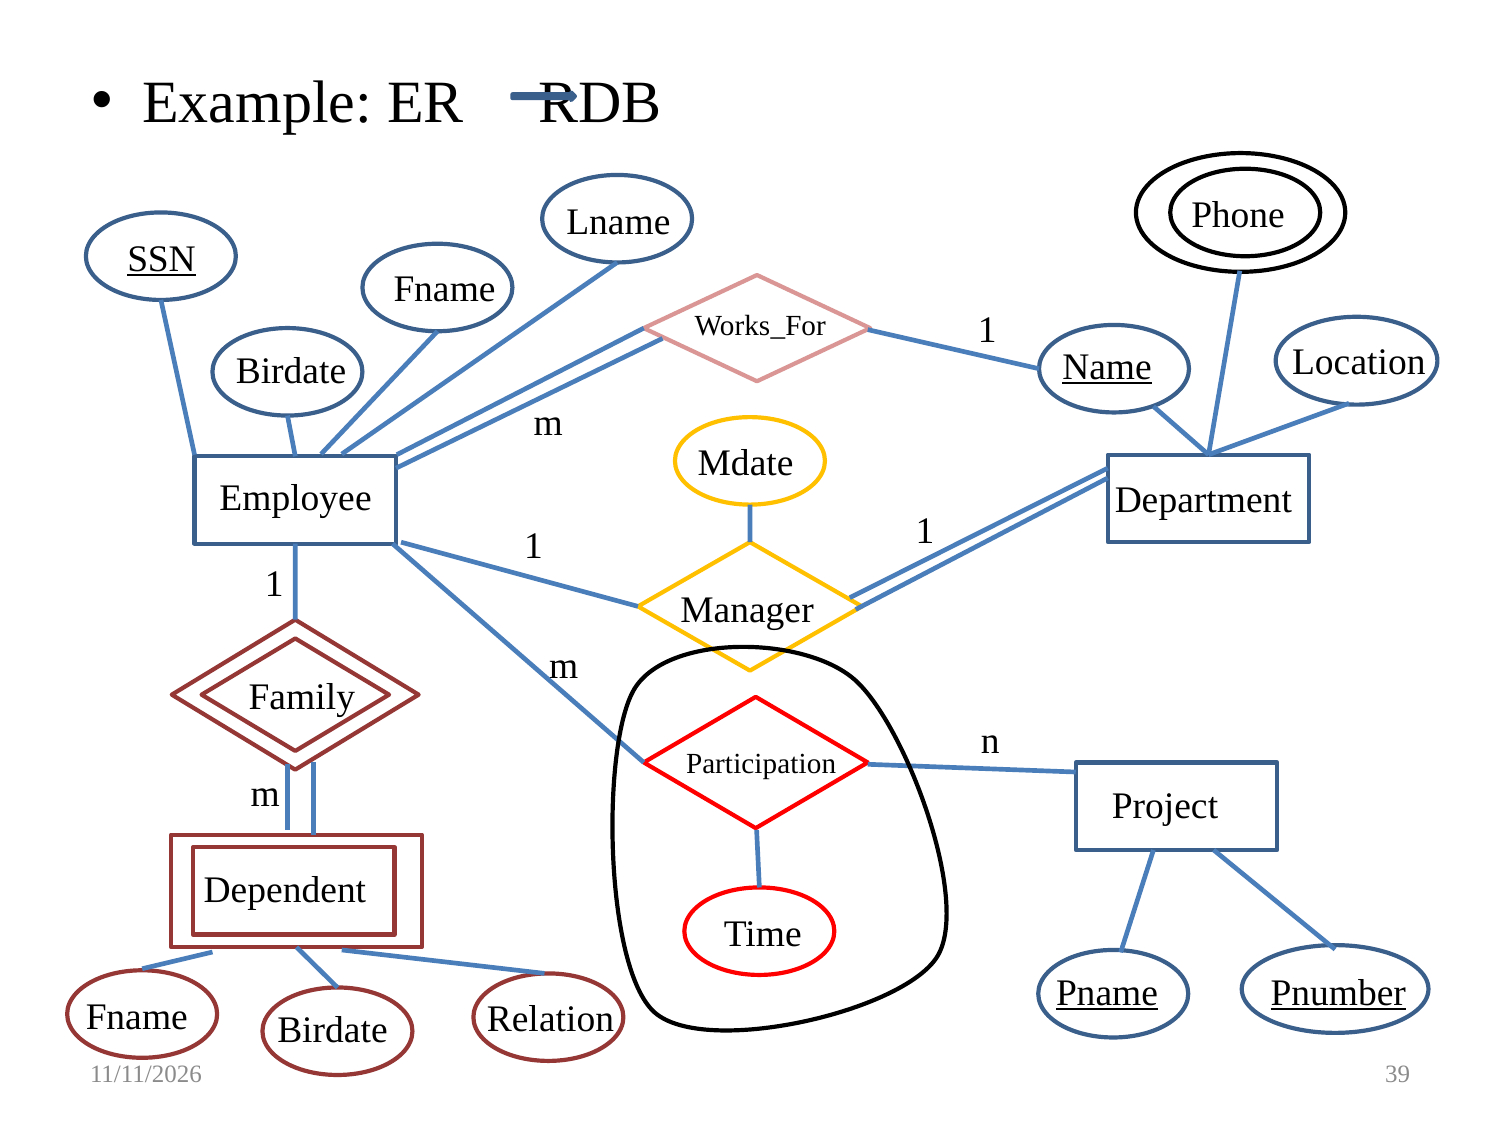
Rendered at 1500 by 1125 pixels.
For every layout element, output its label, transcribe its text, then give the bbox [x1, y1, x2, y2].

text_box [83, 968, 201, 984]
text_box [1336, 184, 1348, 241]
text_box Department [1109, 468, 1328, 528]
text_box 1 [963, 297, 995, 328]
text_box Mdate [682, 430, 842, 491]
text_box [835, 588, 852, 625]
text_box Fname [378, 256, 525, 260]
text_box [92, 1049, 193, 1060]
text_box [1036, 977, 1041, 1010]
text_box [392, 543, 644, 763]
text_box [395, 338, 663, 469]
text_box [688, 638, 812, 649]
text_box [1292, 390, 1421, 407]
text_box [691, 491, 809, 507]
text_box [685, 350, 829, 384]
text_box [1266, 1021, 1404, 1035]
text_box [1050, 395, 1178, 415]
text_box Fname - - - - - - [71, 984, 218, 1049]
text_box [287, 415, 296, 457]
text_box [558, 172, 676, 189]
text_box [1260, 943, 1410, 960]
text_box SSN [112, 226, 218, 287]
text_box Name [1047, 334, 1203, 395]
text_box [400, 541, 639, 607]
text_box Lname [551, 189, 688, 250]
text_box Phone [1176, 183, 1336, 243]
text_box Works_For [679, 299, 892, 350]
text_box Dependent [188, 857, 393, 918]
text_box [649, 588, 665, 625]
text_box [491, 971, 606, 986]
text_box [489, 1047, 607, 1064]
text_box [684, 542, 815, 577]
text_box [855, 477, 1108, 610]
text_box [510, 90, 577, 102]
text_box [169, 833, 424, 949]
text_box Project [1097, 773, 1256, 834]
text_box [756, 829, 760, 888]
text_box [273, 1057, 402, 1078]
text_box [688, 200, 695, 237]
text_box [141, 951, 213, 969]
text_box [610, 644, 949, 1033]
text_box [341, 949, 545, 974]
text_box [65, 996, 71, 1032]
slide_number 39 [1074, 1042, 1425, 1103]
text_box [320, 330, 336, 455]
text_box n [966, 709, 998, 762]
text_box [1273, 347, 1277, 374]
text_box [540, 195, 551, 243]
text_box [672, 439, 682, 483]
text_box Relation [472, 986, 631, 1047]
text_box [210, 348, 221, 396]
text_box Manager [665, 577, 835, 638]
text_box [160, 299, 195, 455]
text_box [867, 764, 1076, 773]
text_box [1074, 760, 1279, 852]
text_box [247, 725, 343, 753]
text_box [1051, 1021, 1176, 1040]
text_box 1 [249, 551, 282, 612]
text_box [1106, 453, 1311, 468]
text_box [296, 946, 338, 988]
text_box [235, 325, 320, 338]
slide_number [75, 1042, 425, 1103]
text_box [700, 273, 814, 299]
text_box [560, 250, 674, 265]
text_box Employee [204, 465, 397, 526]
text_box [1296, 314, 1417, 329]
text_box Pname [1041, 960, 1200, 1021]
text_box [1245, 402, 1350, 455]
text_box [381, 241, 494, 256]
text_box [248, 636, 342, 664]
text_box Location [1277, 329, 1448, 390]
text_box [849, 467, 1109, 598]
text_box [867, 329, 1040, 369]
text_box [1208, 270, 1241, 455]
text_box Pnumber [1255, 960, 1443, 1021]
text_box [643, 309, 679, 347]
text_box [225, 399, 315, 418]
text_box [286, 985, 389, 997]
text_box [1153, 406, 1209, 455]
text_box 1 [509, 513, 541, 540]
text_box Birdate [262, 997, 422, 1057]
text_box Family [233, 664, 387, 725]
text_box [1060, 947, 1118, 960]
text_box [1120, 849, 1154, 953]
text_box m [235, 761, 268, 822]
text_box [1133, 150, 1335, 274]
text_box Birdate [221, 338, 315, 399]
text_box [169, 619, 373, 772]
text_box [199, 673, 233, 716]
text_box [83, 210, 238, 302]
text_box [1239, 963, 1255, 1015]
text_box SSN [192, 454, 398, 546]
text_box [396, 327, 644, 336]
list Example: ER RDB [76, 54, 1427, 143]
text_box [1038, 345, 1047, 392]
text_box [1213, 849, 1336, 950]
text_box [1063, 322, 1165, 334]
text_box [692, 415, 808, 430]
text_box [1113, 528, 1311, 544]
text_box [341, 262, 618, 455]
text_box [1156, 956, 1166, 960]
